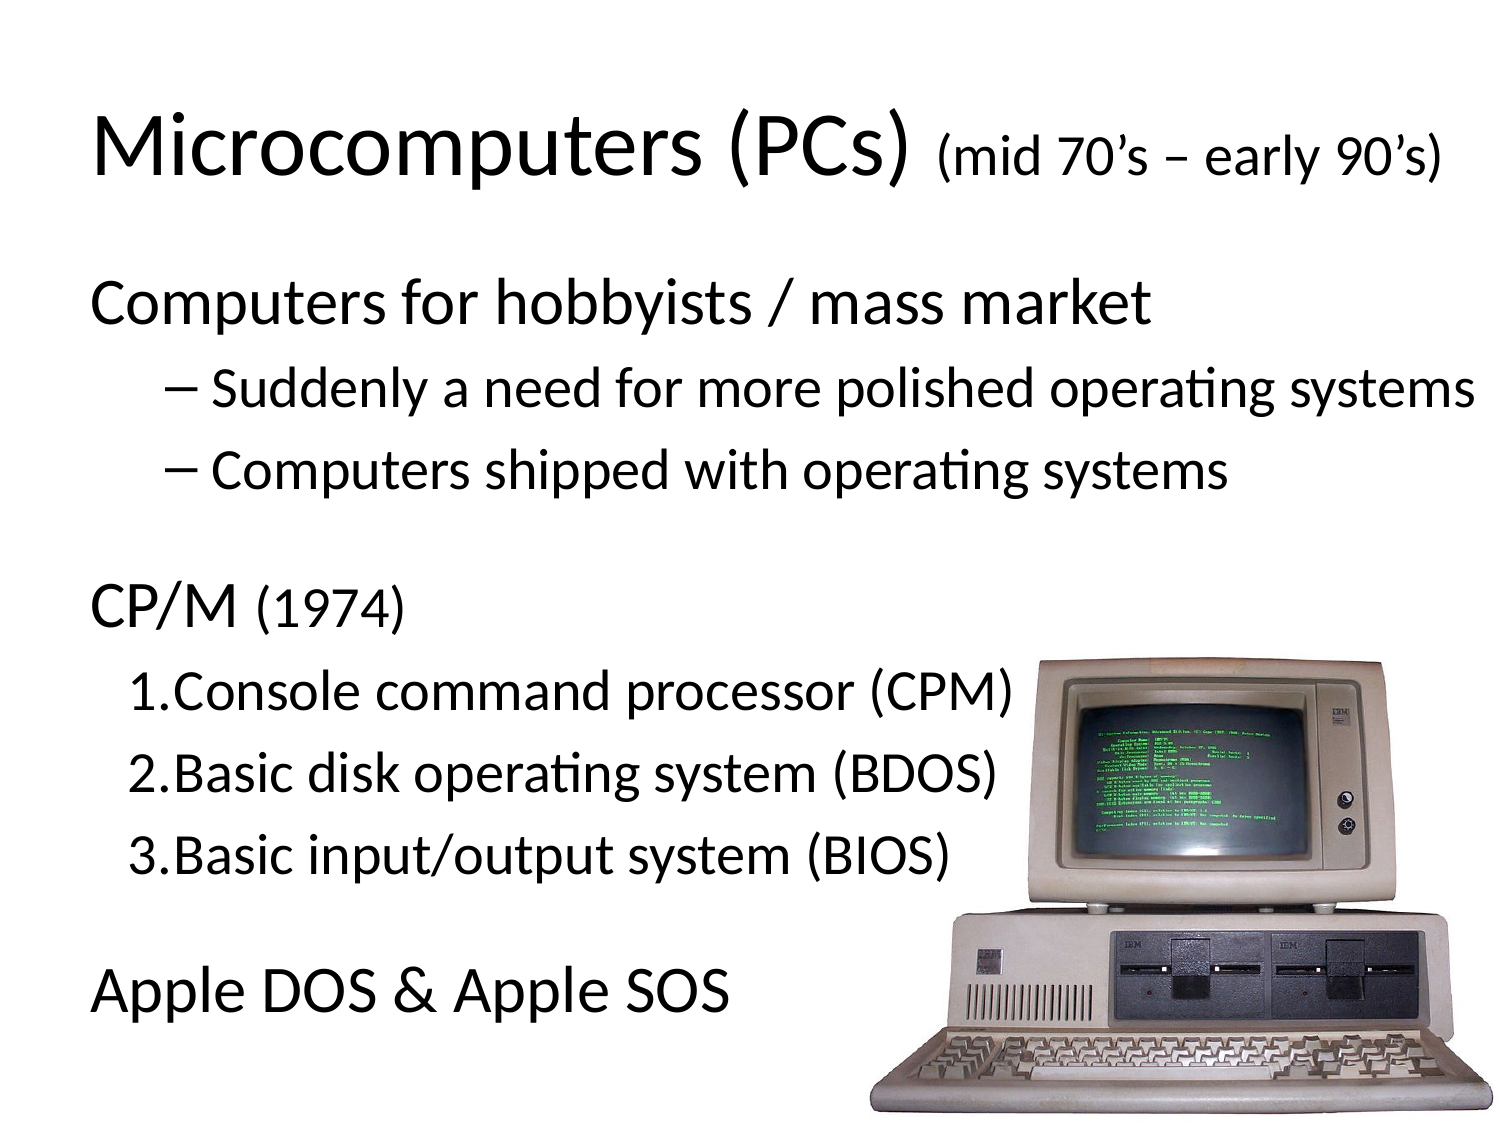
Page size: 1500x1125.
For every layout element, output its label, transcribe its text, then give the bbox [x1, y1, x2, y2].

title Microcomputers (PCs) (mid 70’s – early 90’s) [75, 45, 1475, 233]
picture [849, 646, 1500, 1125]
list Computers for hobbyists / mass market Suddenly a need for more polished operating systems Computers shipped with operating systems CP/M (1974) Console command processor (CPM) Basic disk operating system (BDOS) Basic input/output system (BIOS) Apple DOS & Apple SOS [75, 249, 1500, 463]
